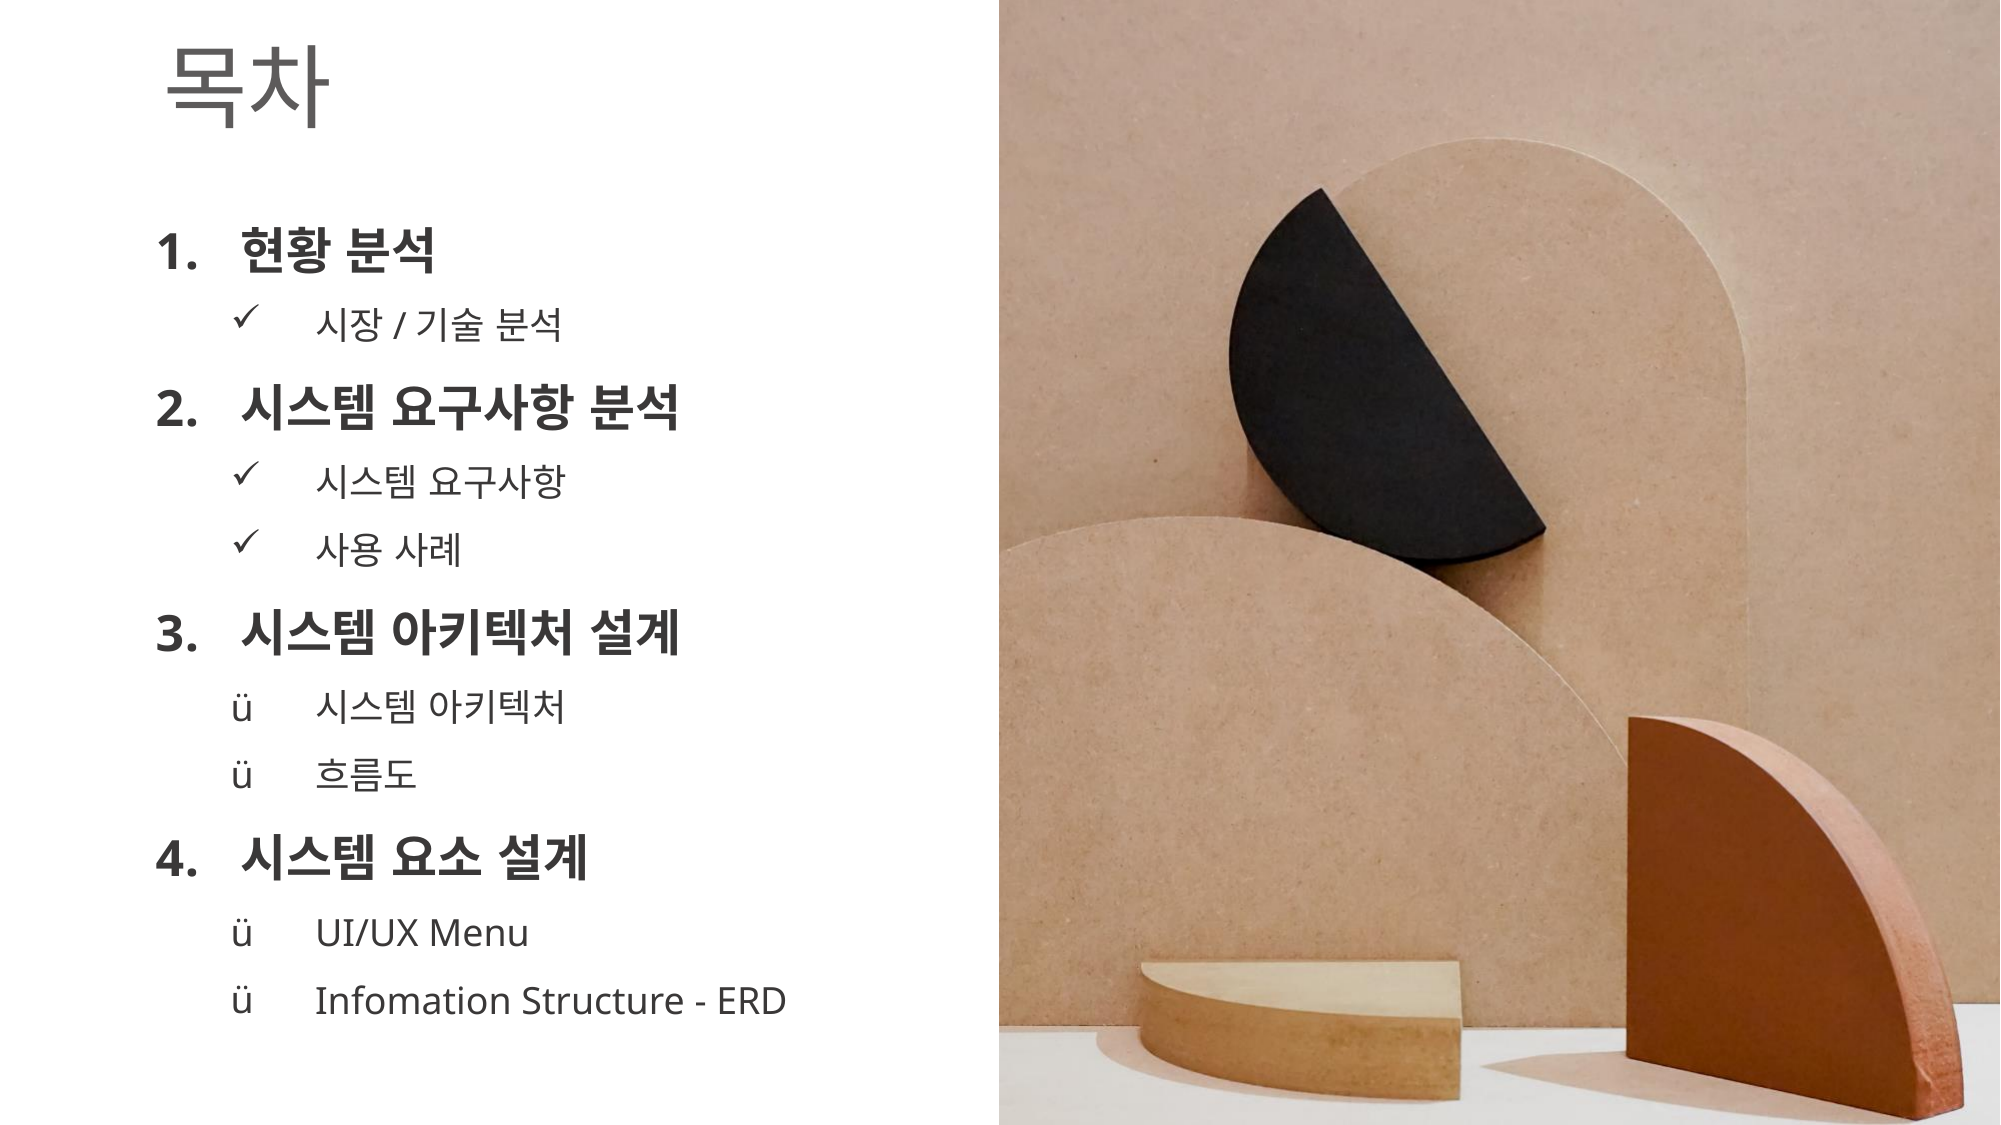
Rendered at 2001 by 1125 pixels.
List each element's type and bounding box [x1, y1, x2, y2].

text_box [140, 22, 999, 1031]
picture [999, 0, 2000, 1125]
